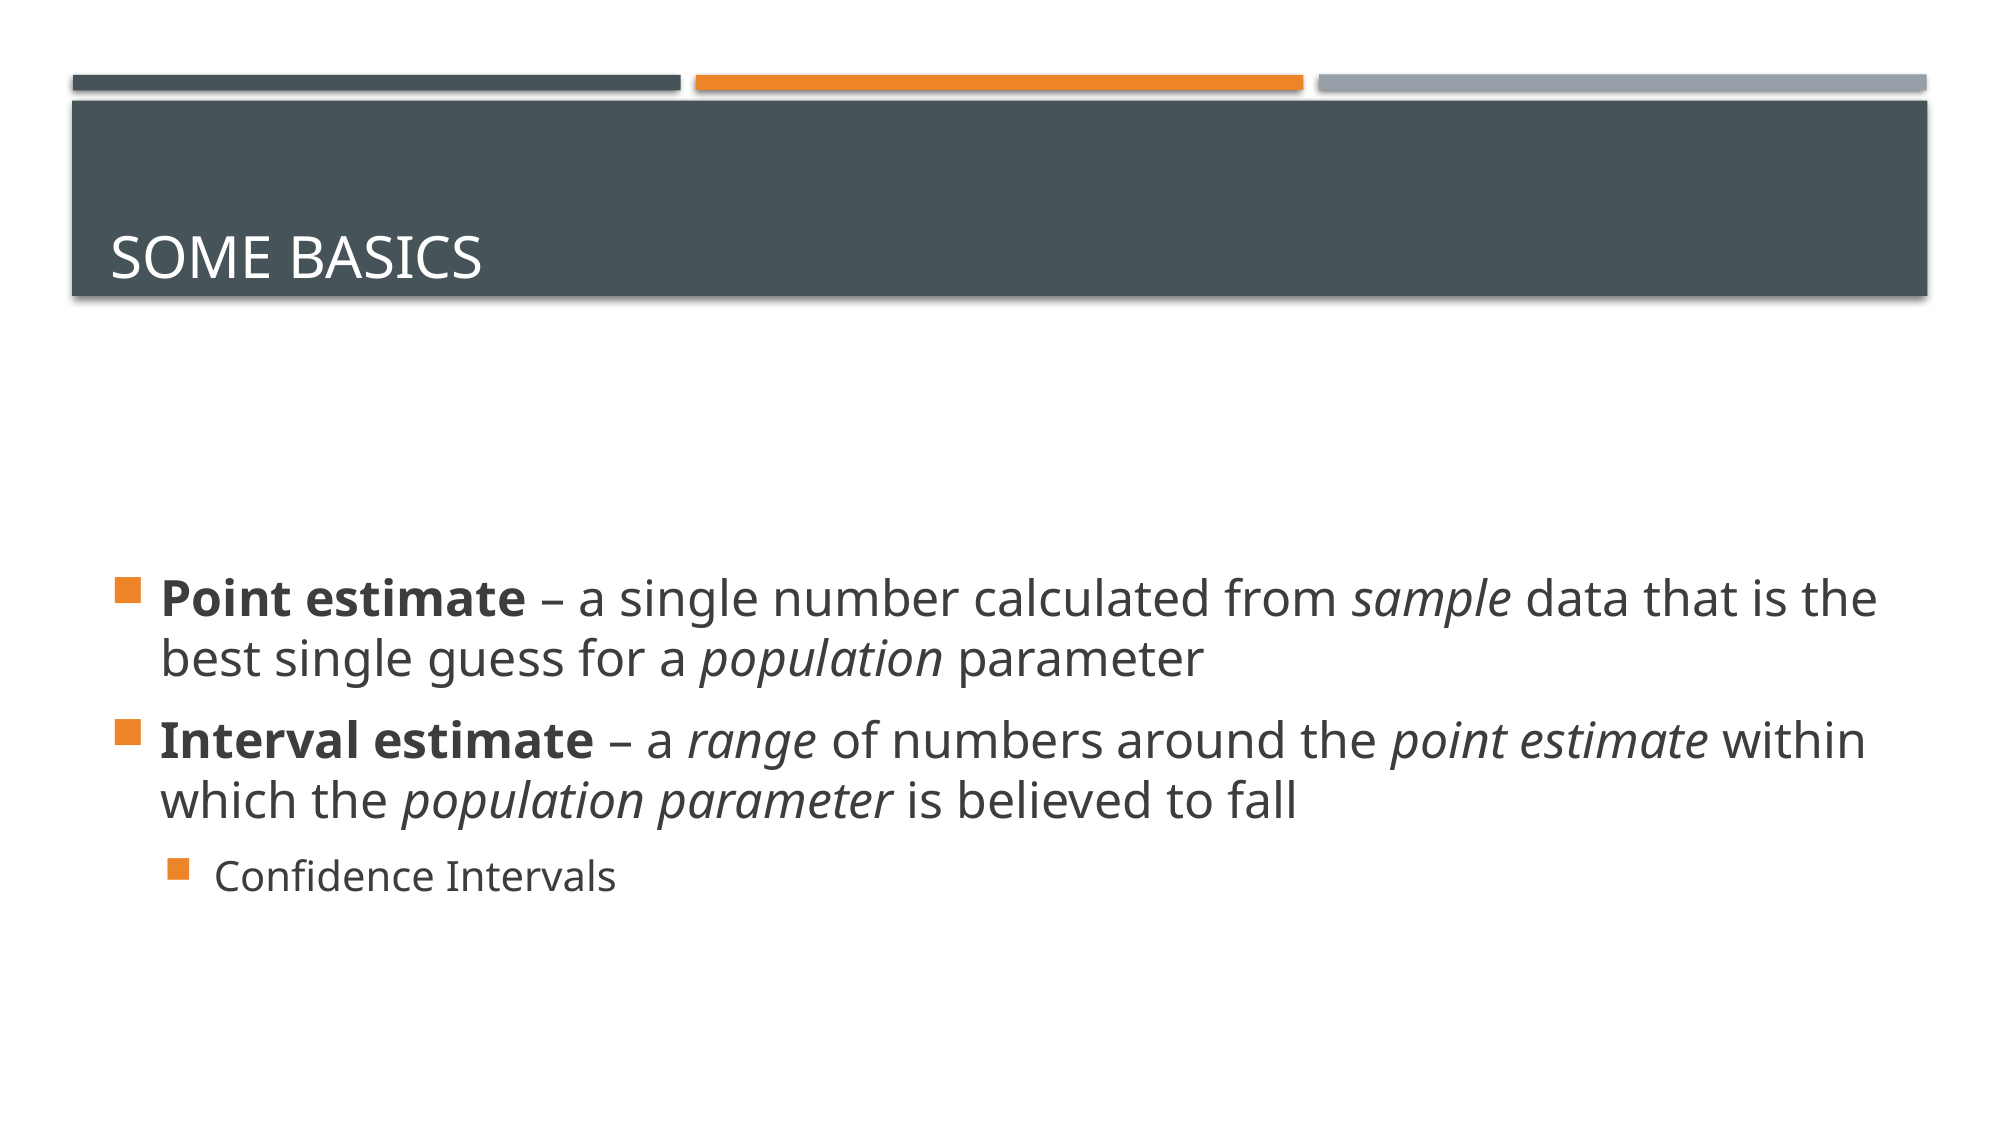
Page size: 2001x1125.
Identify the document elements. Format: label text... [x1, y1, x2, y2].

list Point estimate – a single number calculated from sample data that is the best single guess for a population parameter Interval estimate – a range of numbers around the point estimate within which the population parameter is believed to fall Confidence Intervals [95, 357, 1905, 1109]
title Some Basics [95, 110, 1371, 298]
